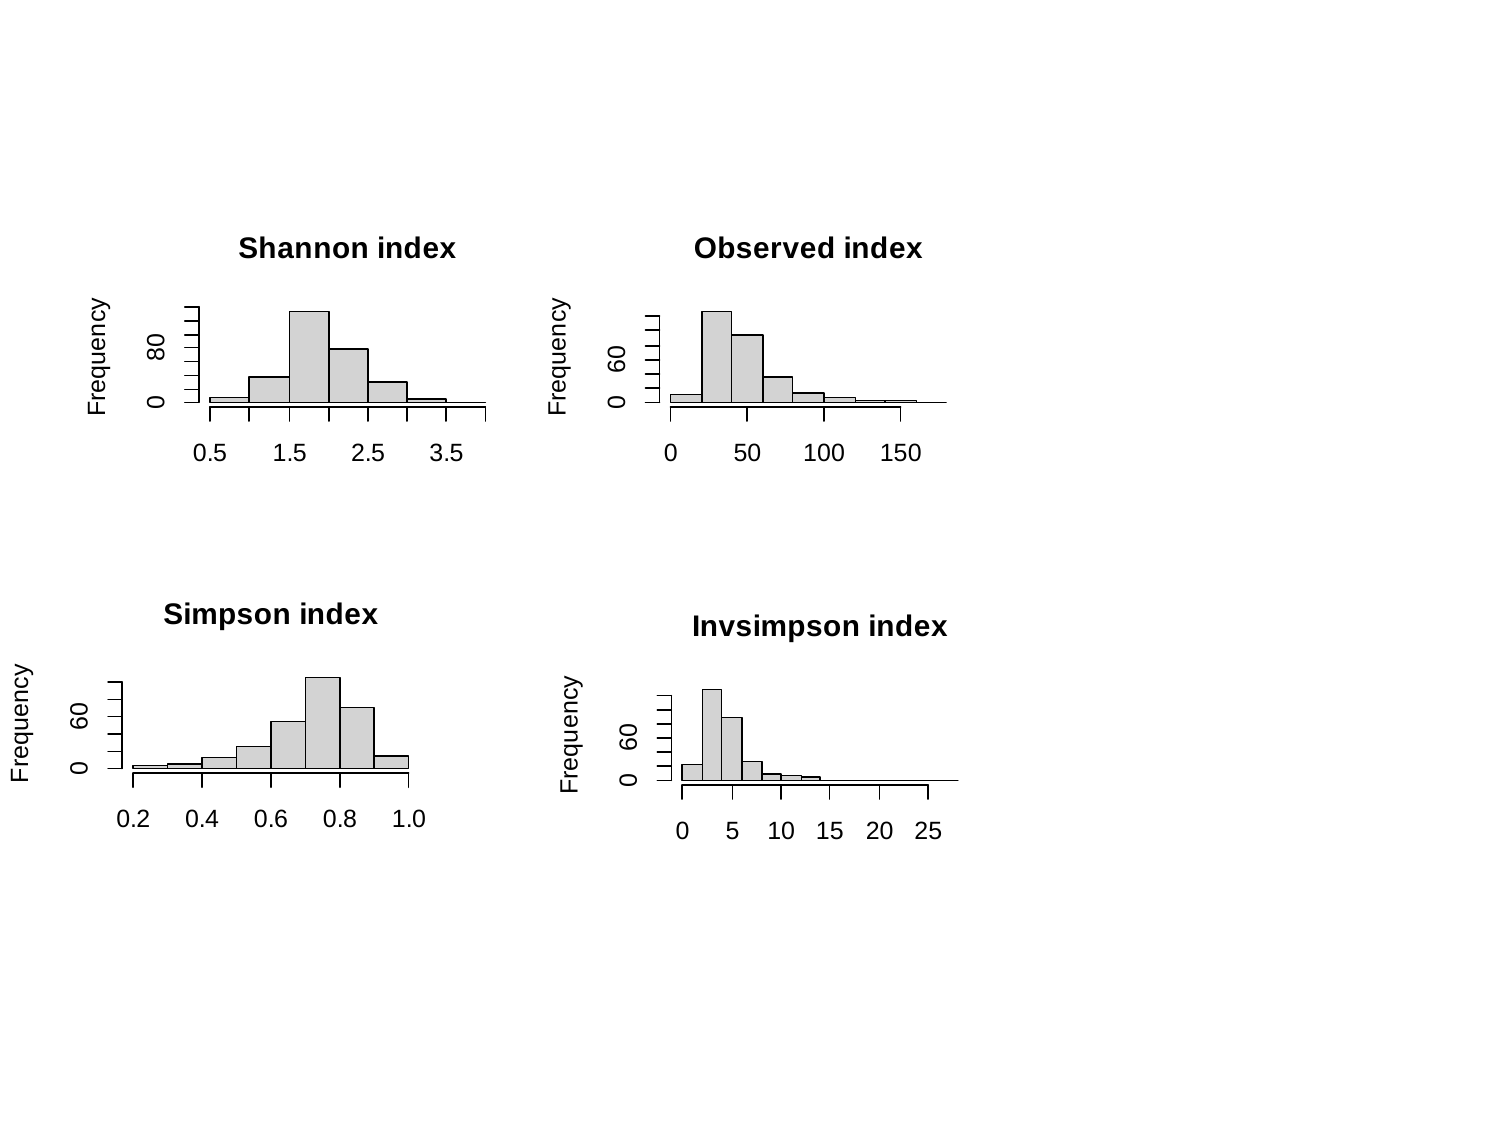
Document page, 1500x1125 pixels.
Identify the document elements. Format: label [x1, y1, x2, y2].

picture [0, 184, 1273, 1123]
